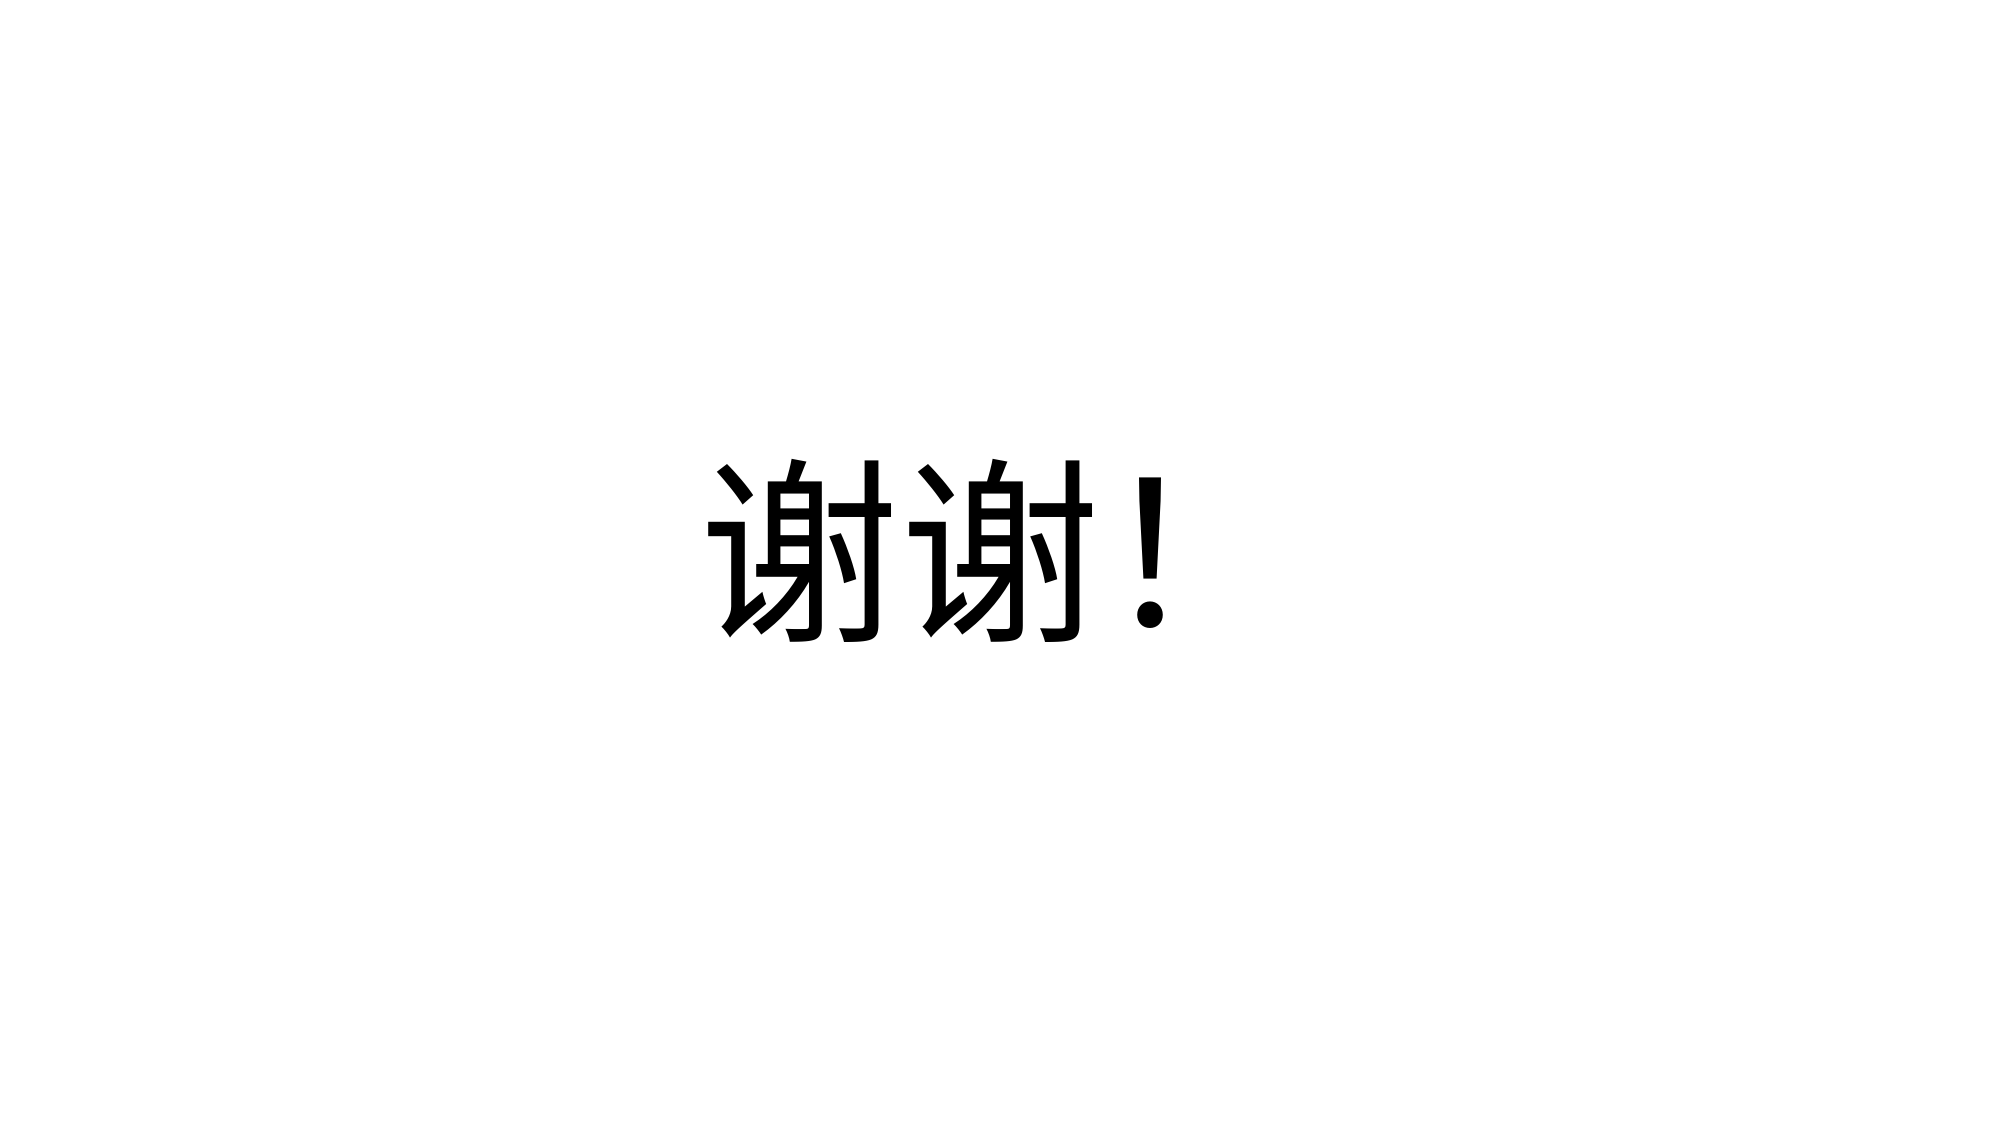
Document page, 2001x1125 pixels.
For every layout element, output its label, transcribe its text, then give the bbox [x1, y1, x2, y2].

list 谢谢！ [0, 0, 2000, 1125]
